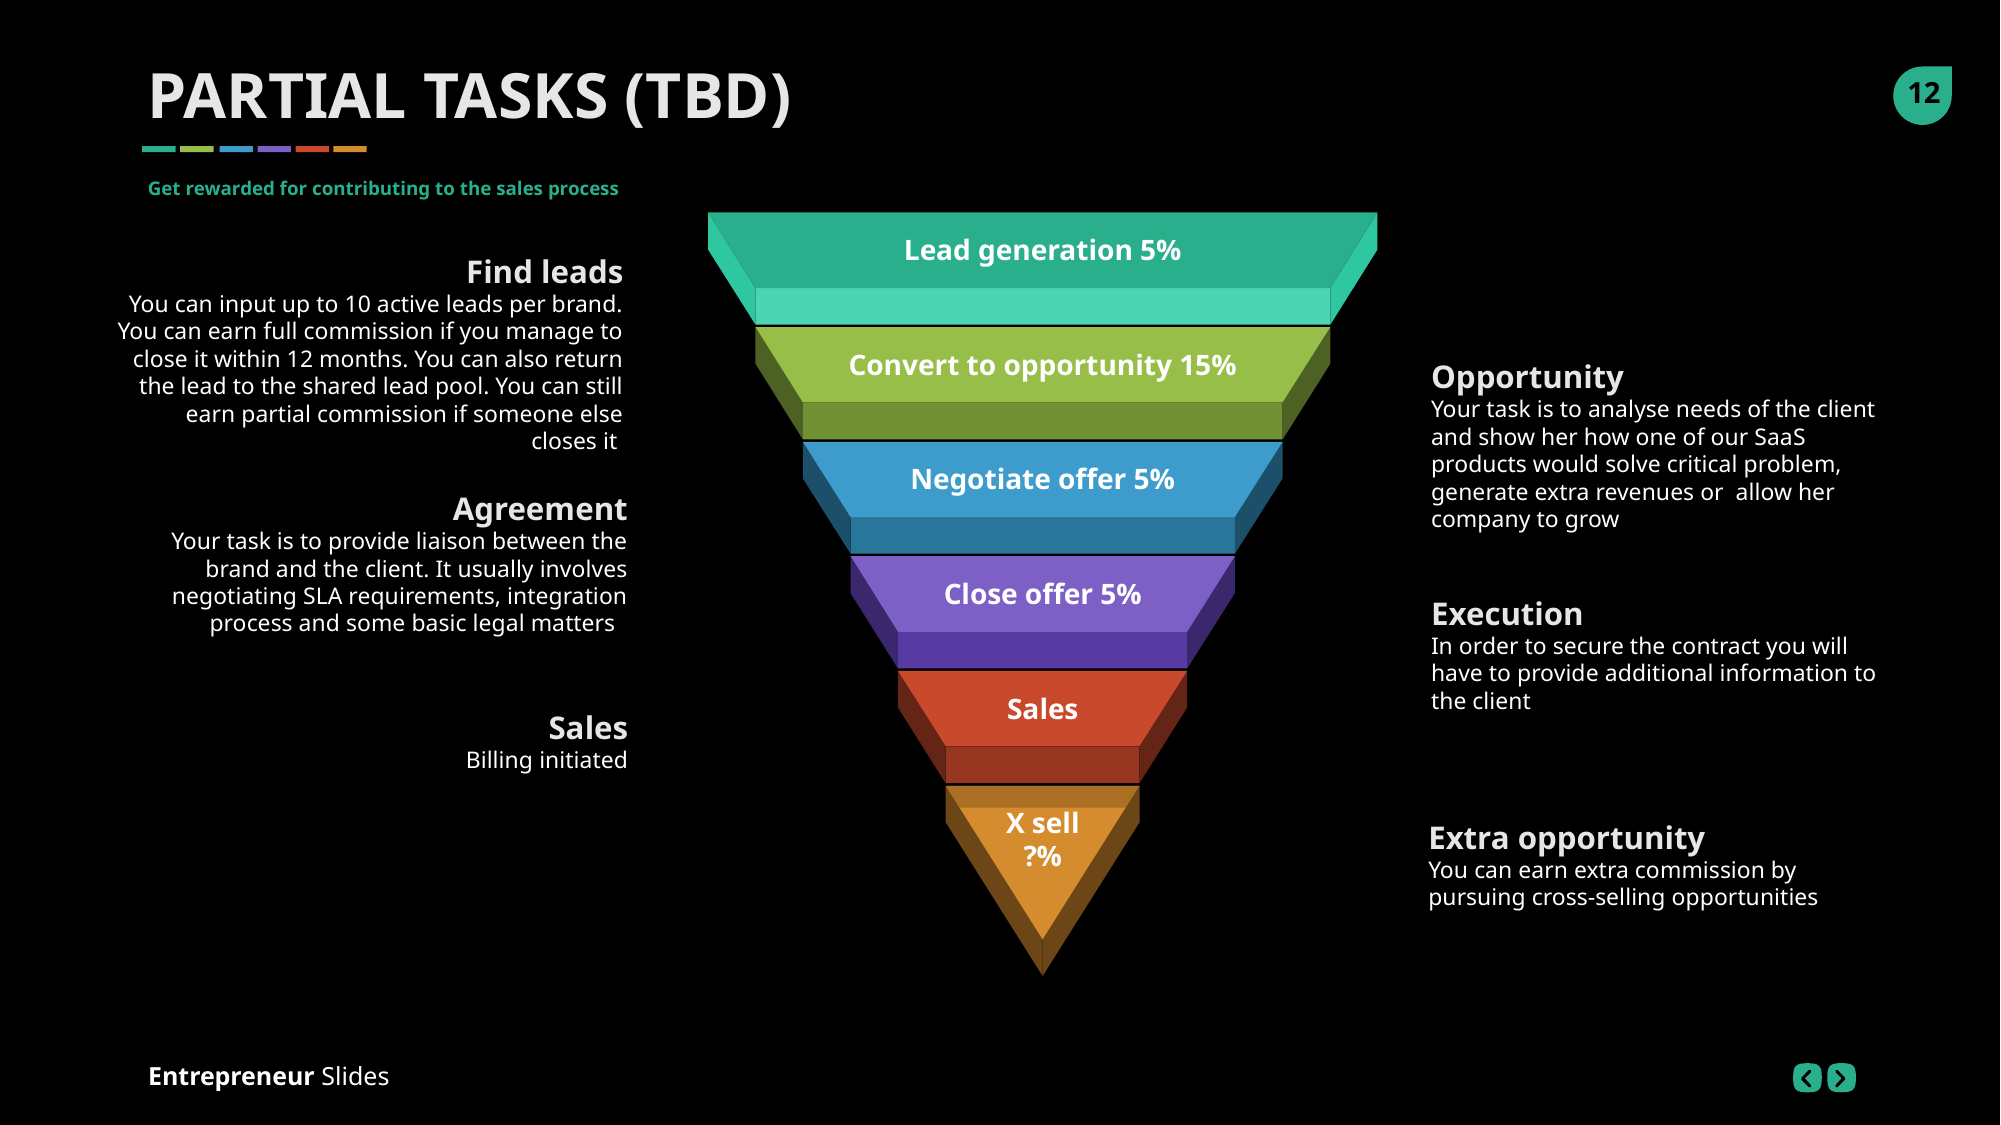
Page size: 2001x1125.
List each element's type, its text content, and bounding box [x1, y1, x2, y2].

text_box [802, 441, 1283, 554]
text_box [897, 670, 1188, 784]
text_box Find leads You can input up to 10 active leads per brand. You can earn full commission if you manage to close it within 12 months. You can also return the lead to the shared lead pool. You can still earn partial commission if someone else closes it [114, 242, 624, 455]
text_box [708, 212, 1378, 325]
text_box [873, 785, 1212, 976]
text_box Get rewarded for contributing to the sales process [133, 168, 755, 206]
text_box Opportunity Your task is to analyse needs of the client and show her how one of our SaaS products would solve critical problem, generate extra revenues or allow her company to grow [1431, 347, 1887, 533]
text_box PARTIAL TASKS (TBD) [132, 48, 1147, 139]
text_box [850, 556, 1235, 669]
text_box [755, 327, 1331, 440]
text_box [115, 479, 702, 639]
text_box Sales Billing initiated [364, 698, 629, 774]
text_box Execution In order to secure the contract you will have to provide additional information to the client [1431, 584, 1887, 714]
text_box Extra opportunity You can earn extra commission by pursuing cross-selling opportunities [1428, 807, 1887, 911]
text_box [142, 146, 367, 153]
